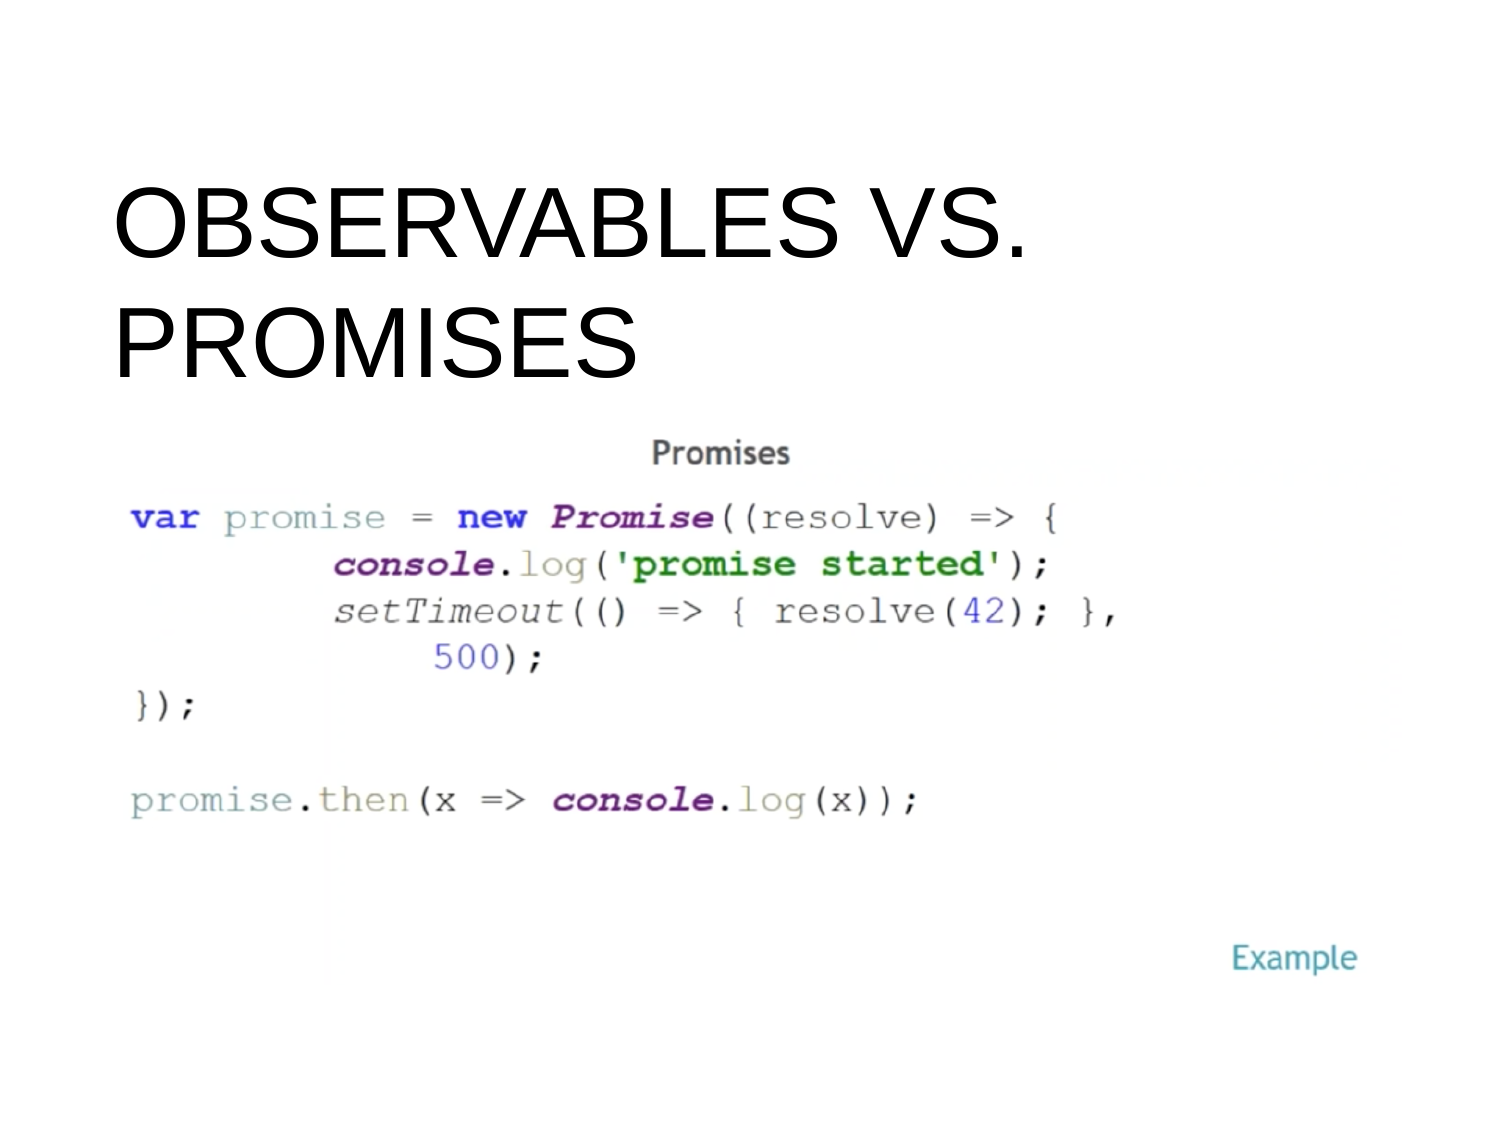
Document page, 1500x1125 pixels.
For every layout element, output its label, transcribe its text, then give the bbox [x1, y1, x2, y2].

picture [97, 415, 1403, 985]
text_box OBSERVABLES VS. PROMISES [97, 142, 1440, 413]
